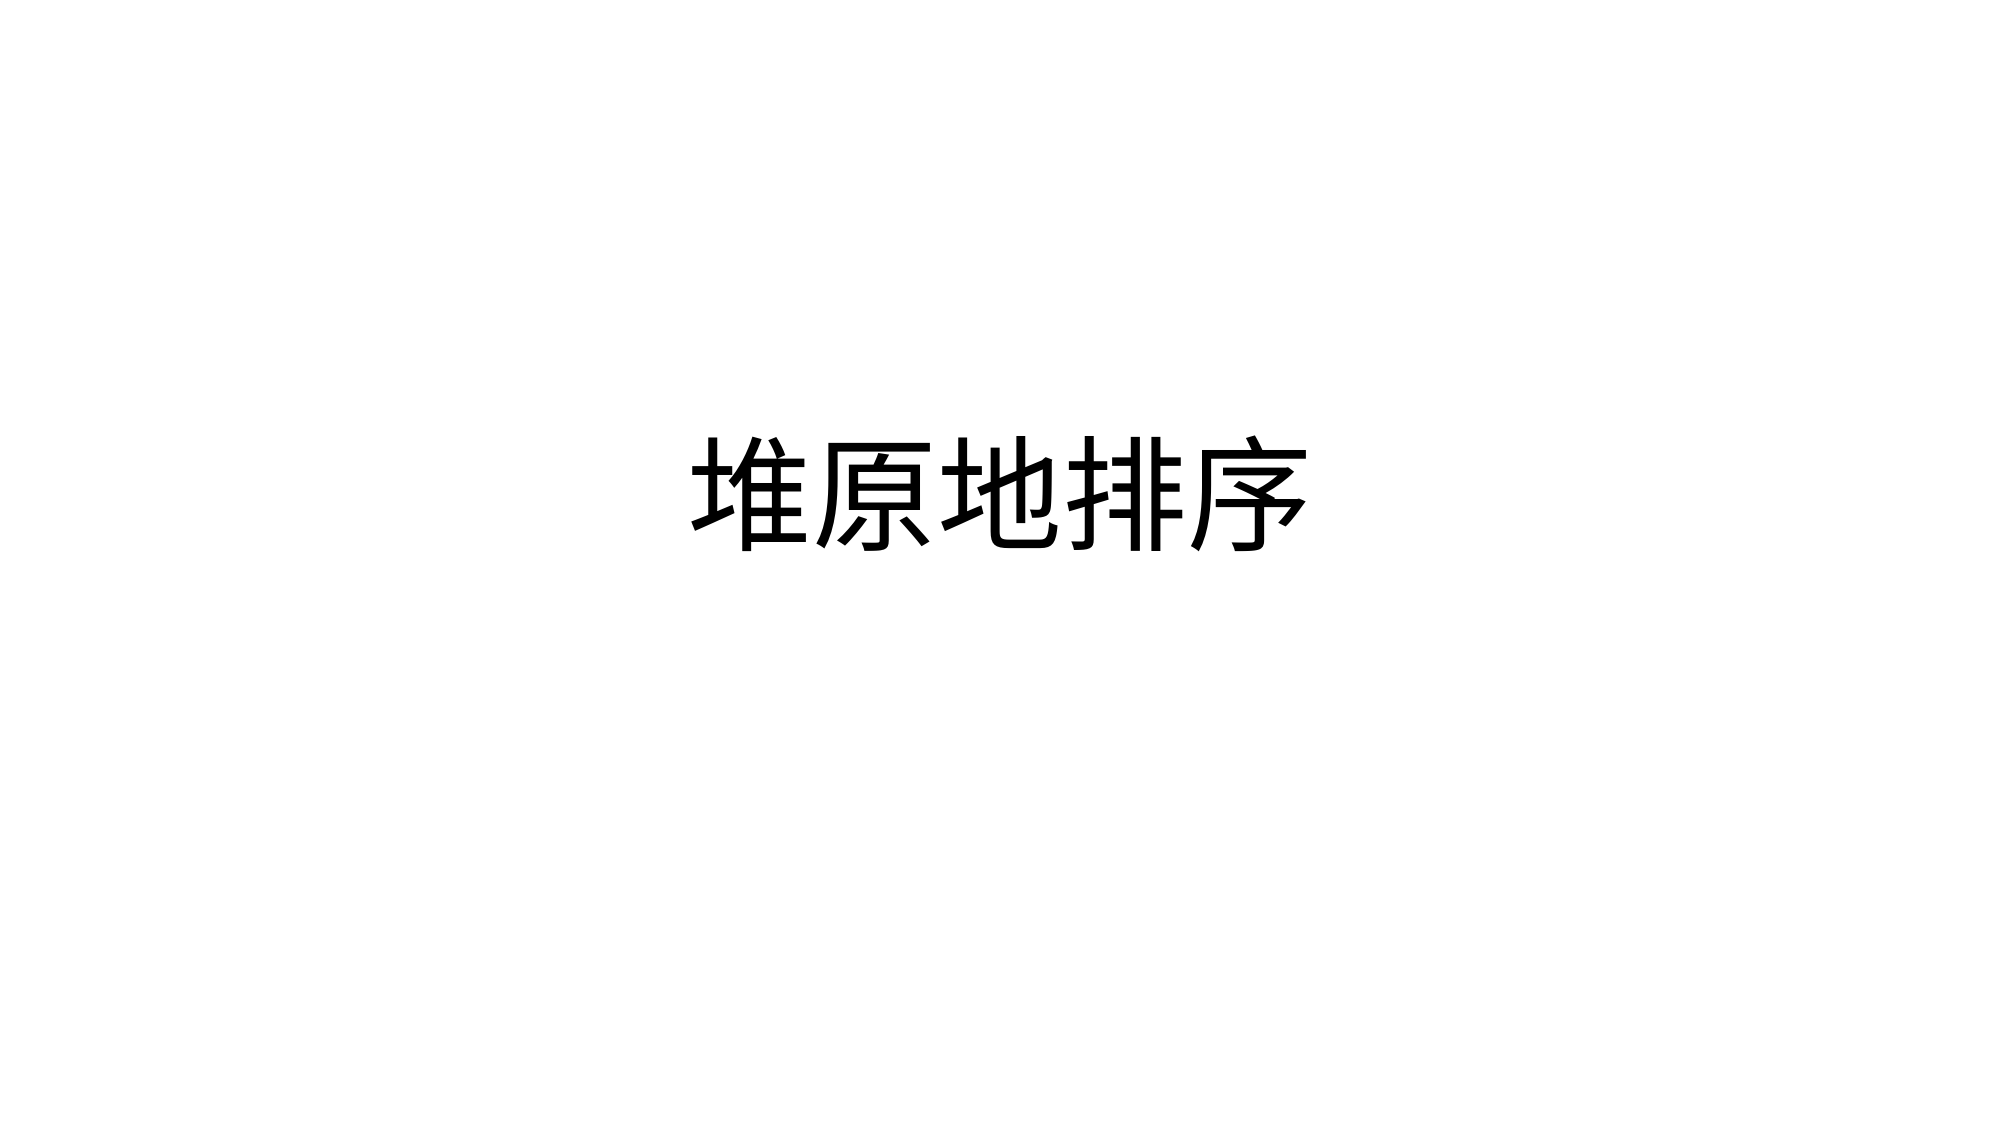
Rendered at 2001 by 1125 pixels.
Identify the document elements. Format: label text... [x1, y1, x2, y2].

title 堆原地排序 [249, 184, 1750, 576]
